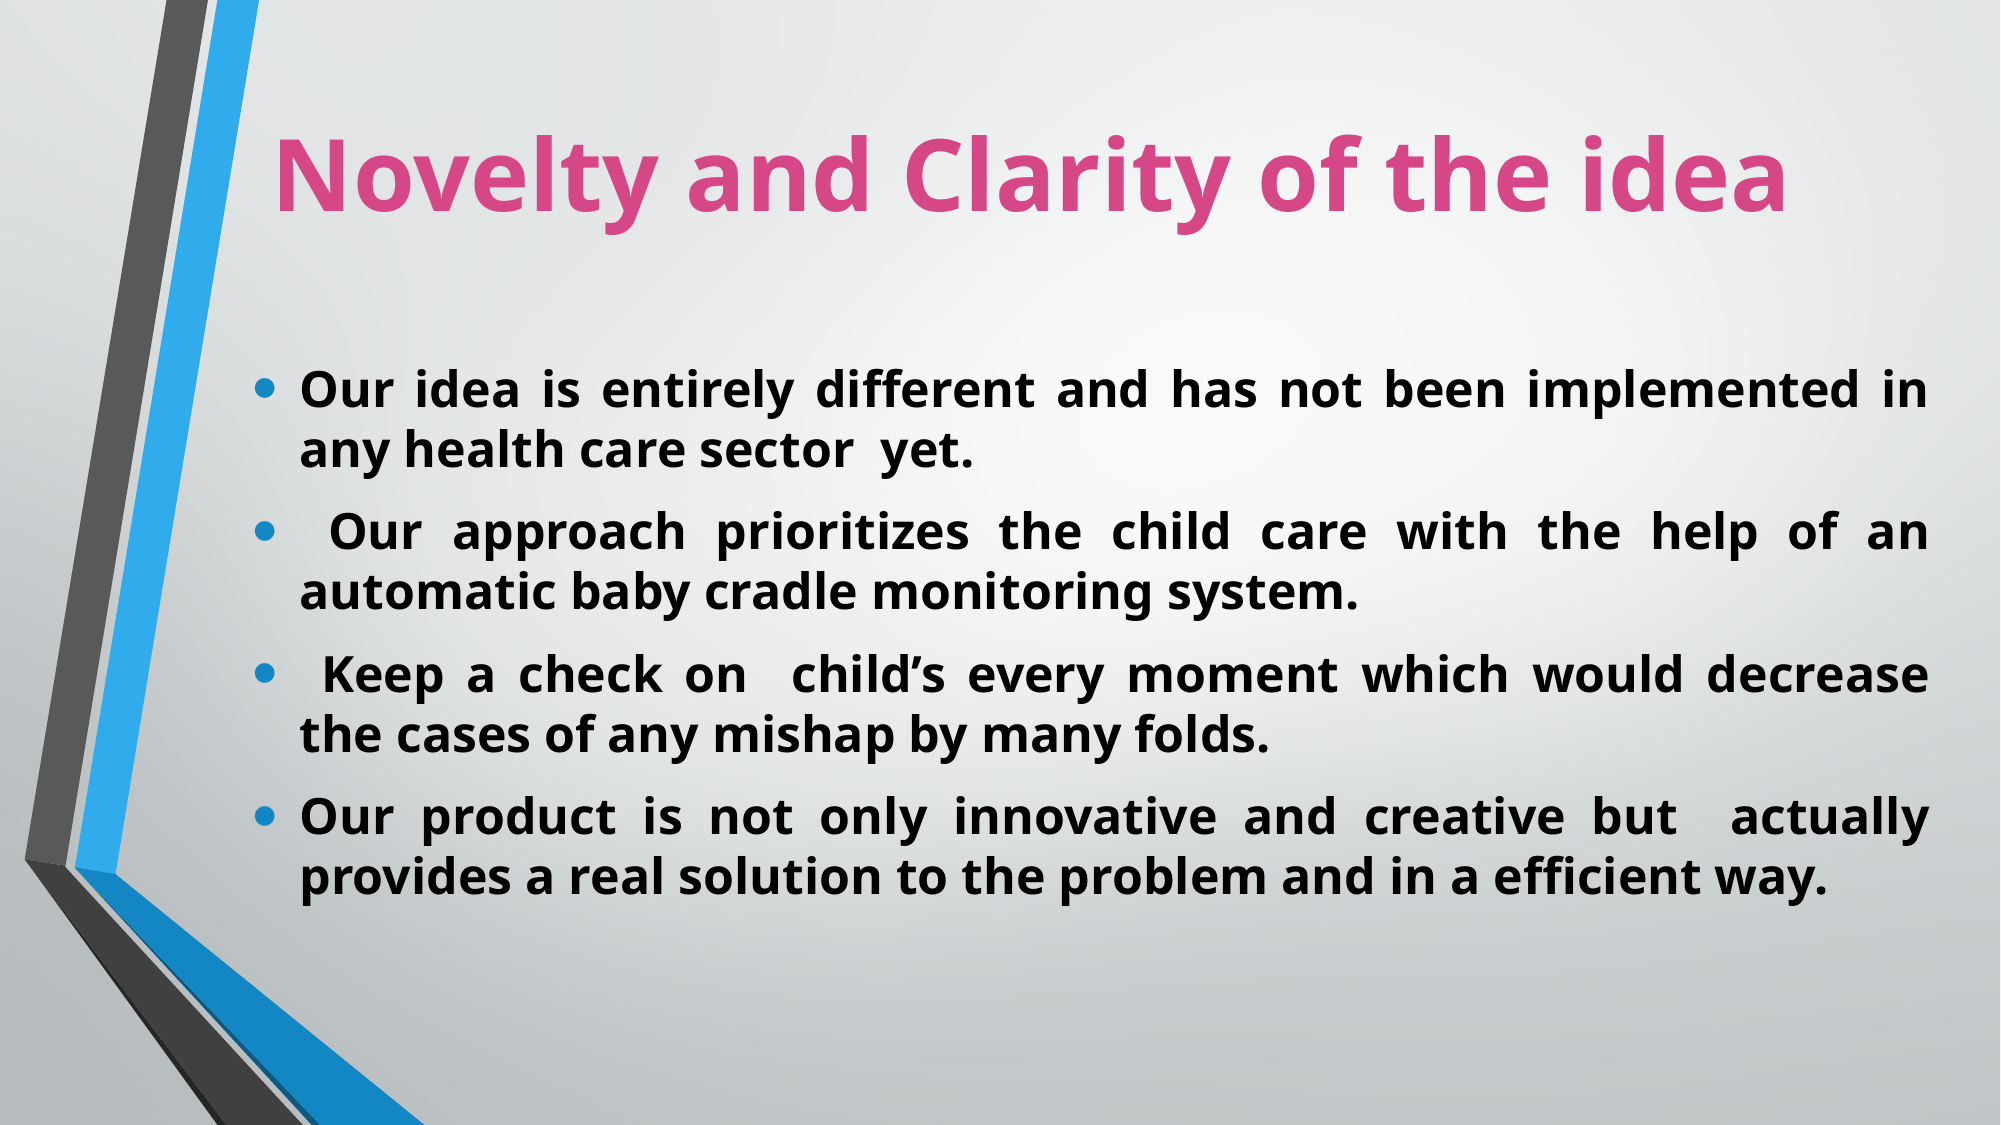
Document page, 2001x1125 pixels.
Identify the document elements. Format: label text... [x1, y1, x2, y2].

list Our idea is entirely different and has not been implemented in any health care sector yet. Our approach prioritizes the child care with the help of an automatic baby cradle monitoring system. Keep a check on child’s every moment which would decrease the cases of any mishap by many folds. Our product is not only innovative and creative but actually provides a real solution to the problem and in a efficient way. [237, 177, 1946, 993]
title Novelty and Clarity of the idea [210, 28, 1855, 316]
